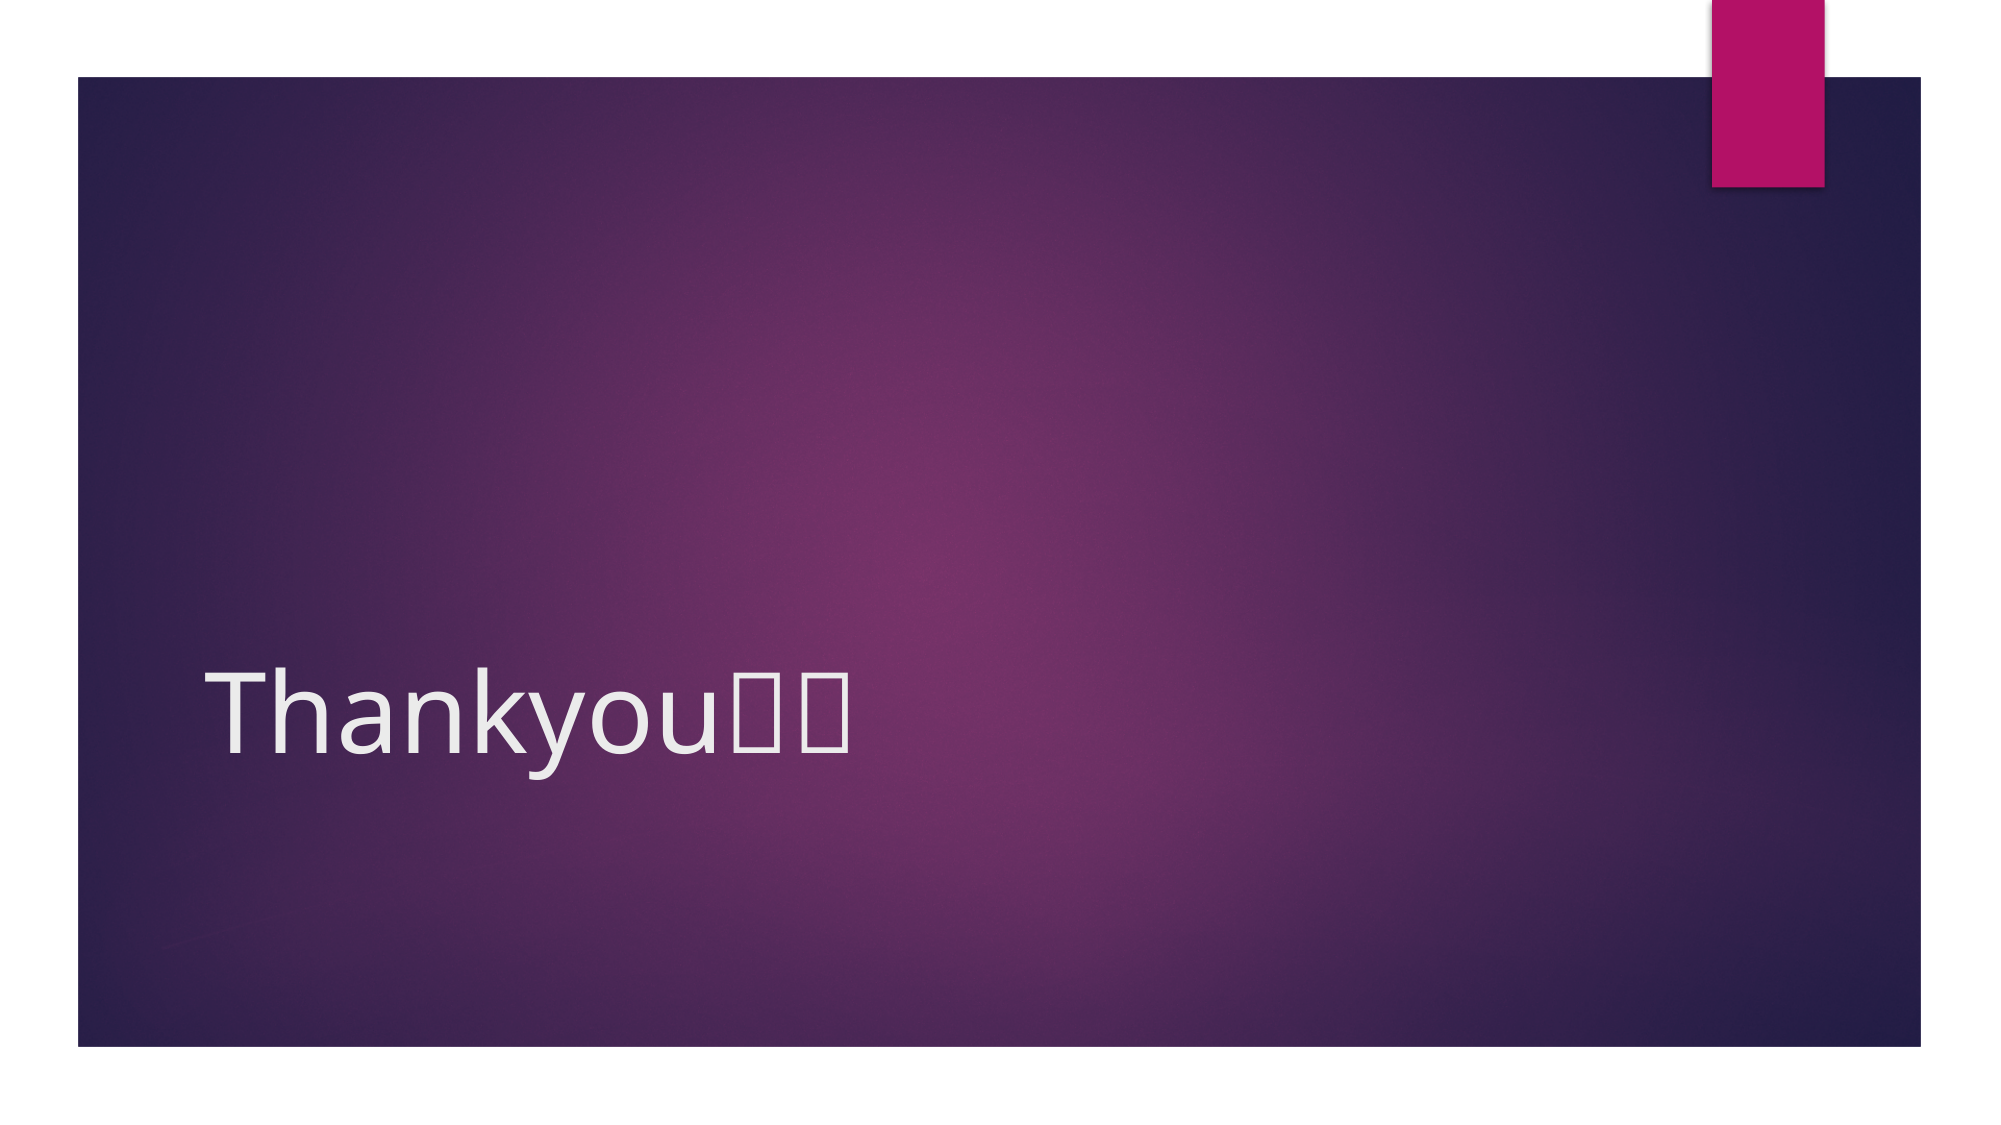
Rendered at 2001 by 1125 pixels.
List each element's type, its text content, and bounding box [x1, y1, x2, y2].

title Thankyou [189, 344, 1638, 784]
